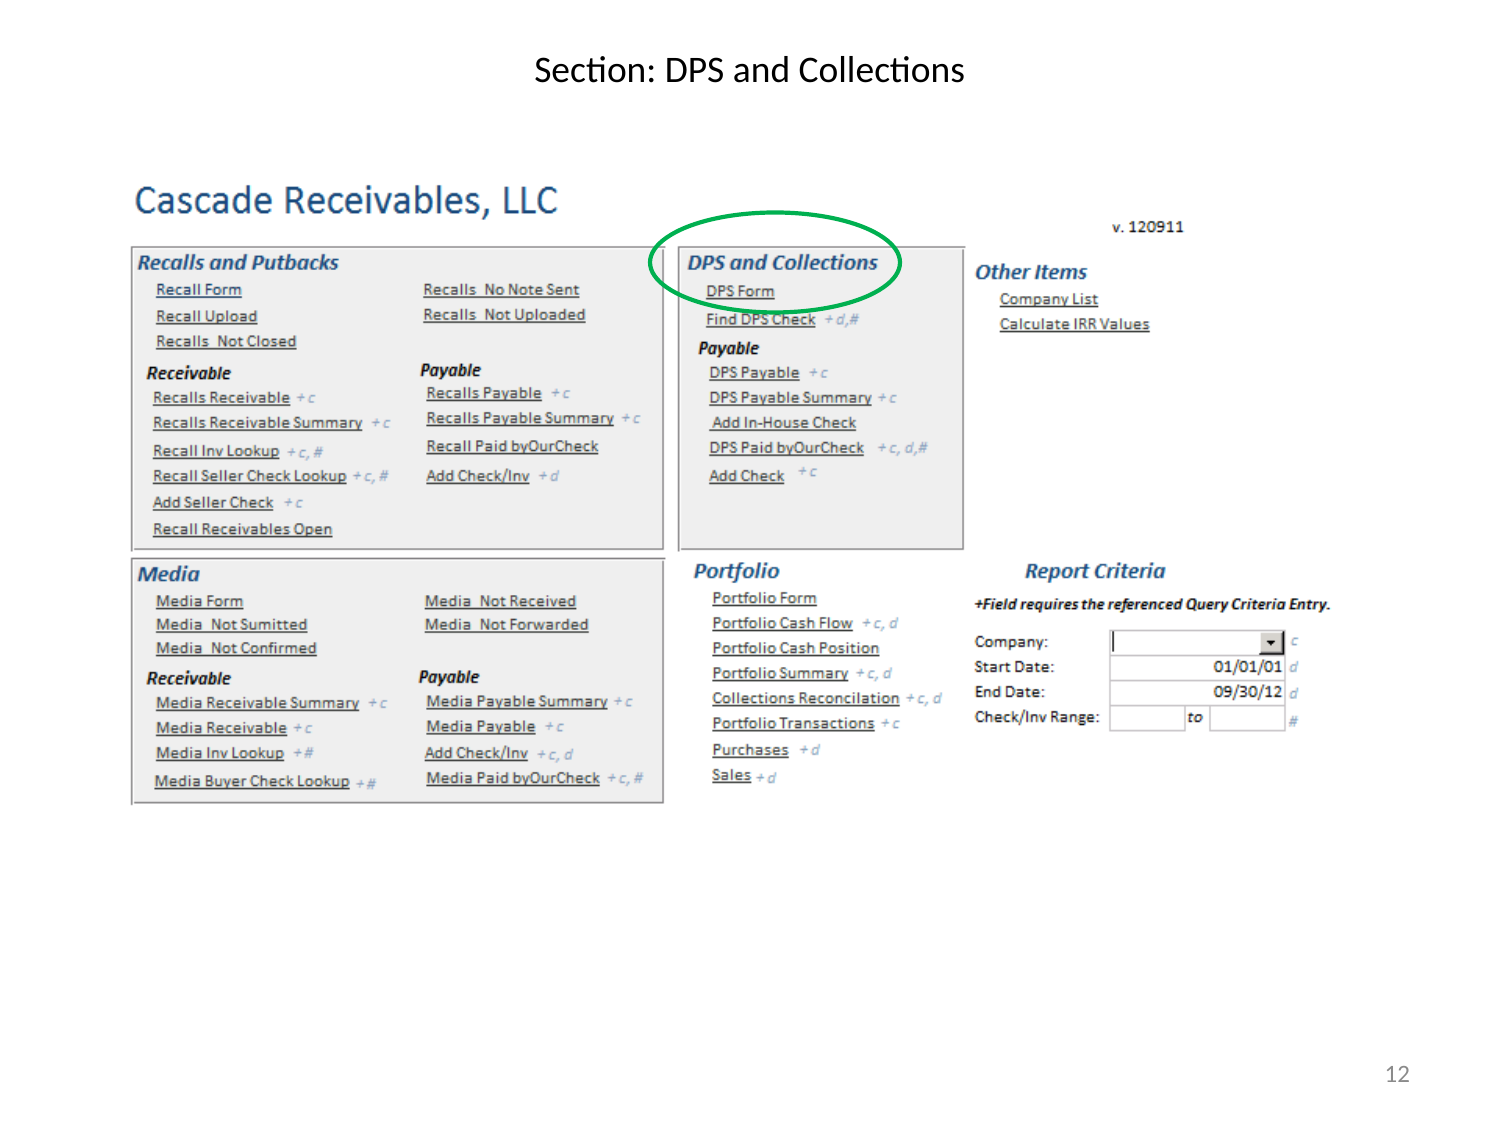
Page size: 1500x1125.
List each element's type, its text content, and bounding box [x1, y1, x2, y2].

picture [124, 162, 1348, 810]
slide_number 12 [1074, 1042, 1425, 1103]
text_box Section: DPS and Collections [0, 37, 1500, 98]
